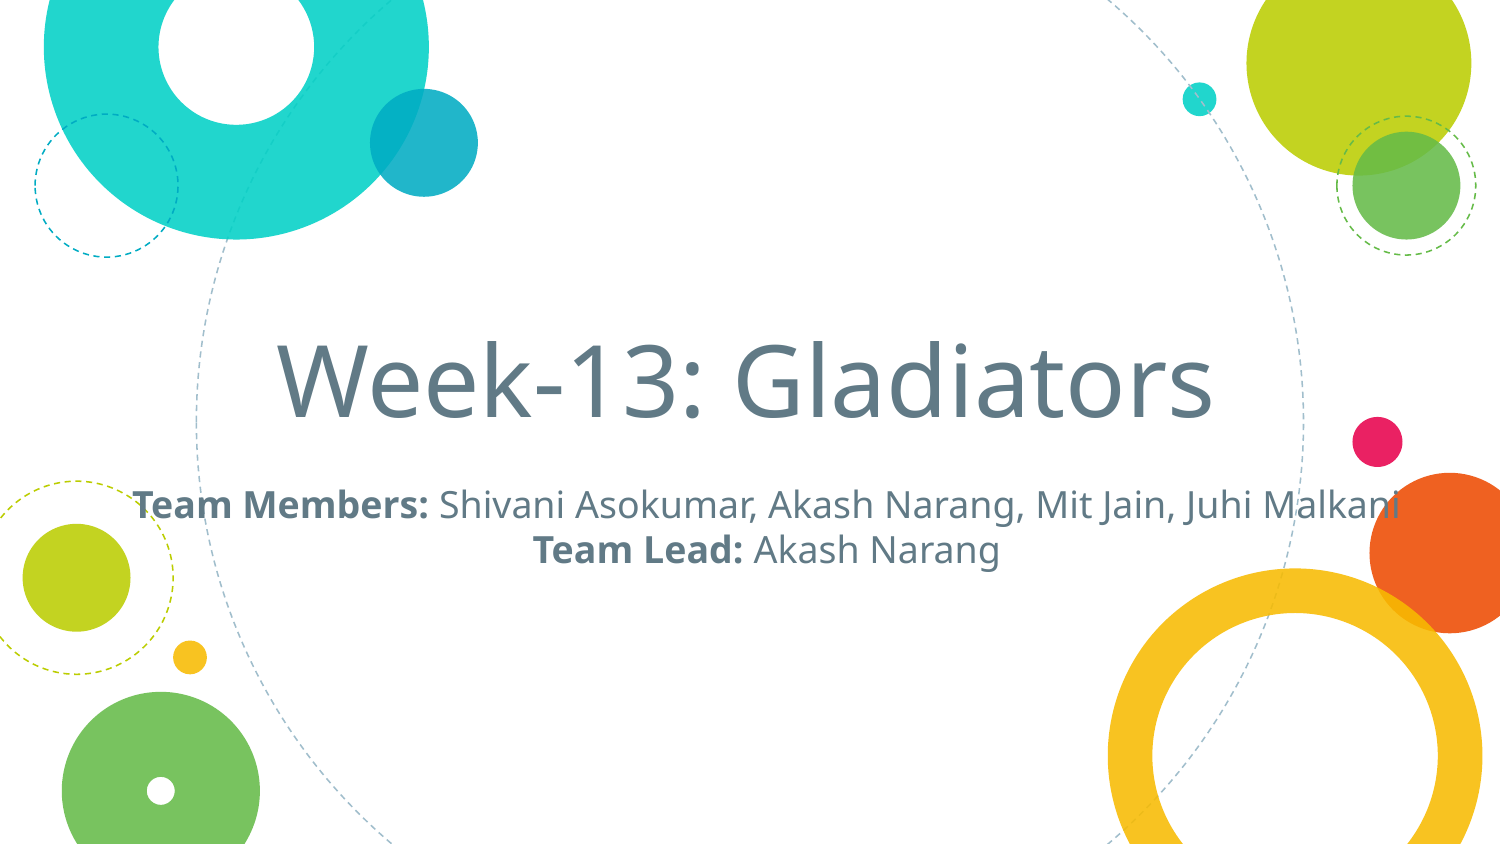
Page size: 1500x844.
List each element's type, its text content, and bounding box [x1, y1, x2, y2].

title Week-13: Gladiators [52, 293, 1467, 461]
title Team Members: Shivani Asokumar, Akash Narang, Mit Jain, Juhi Malkani Team Lead: Akash Narang [59, 461, 1474, 592]
